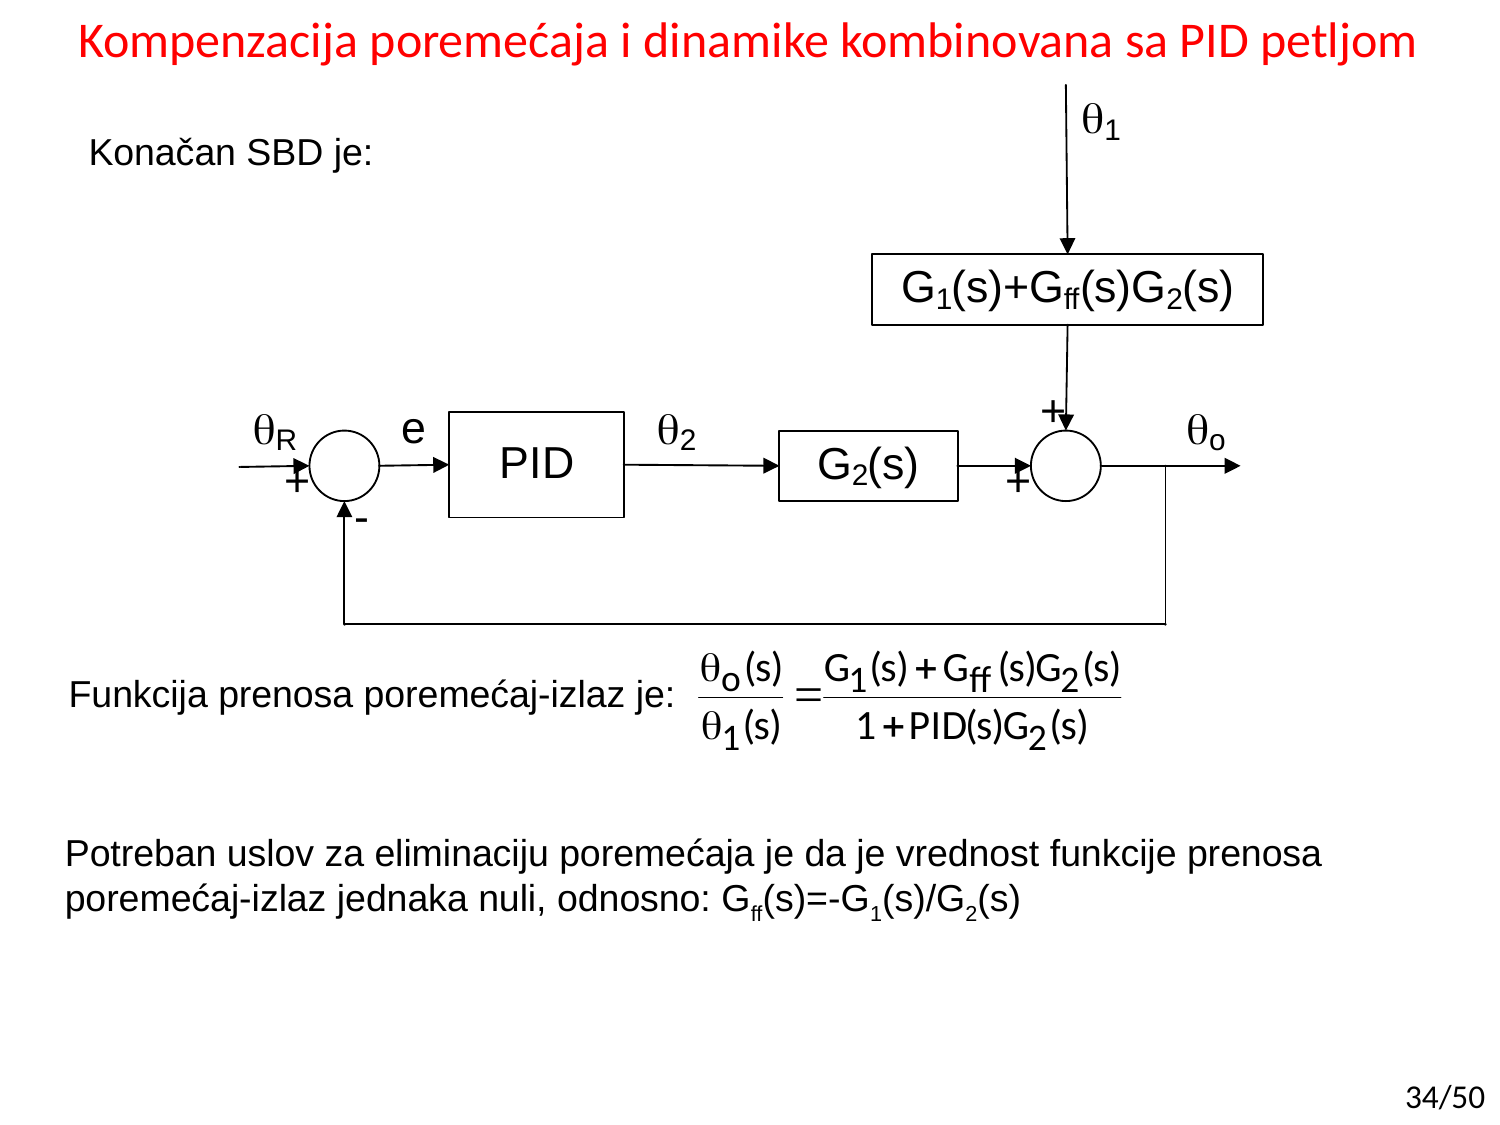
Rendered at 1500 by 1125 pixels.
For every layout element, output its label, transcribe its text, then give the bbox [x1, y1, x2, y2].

text_box Funkcija prenosa poremećaj-izlaz je: [53, 662, 689, 723]
text_box Potreban uslov za eliminaciju poremećaja je da je vrednost funkcije prenosa poremećaj-izlaz jednaka nuli, odnosno: Gff(s)=-G1(s)/G2(s) [50, 821, 1446, 933]
slide_number 34/50 [1149, 1065, 1500, 1125]
picture [227, 74, 1265, 626]
text_box Konačan SBD je: [73, 120, 222, 181]
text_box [694, 644, 1127, 756]
text_box Kompenzacija poremećaja i dinamike kombinovana sa PID petljom [50, 0, 1446, 75]
